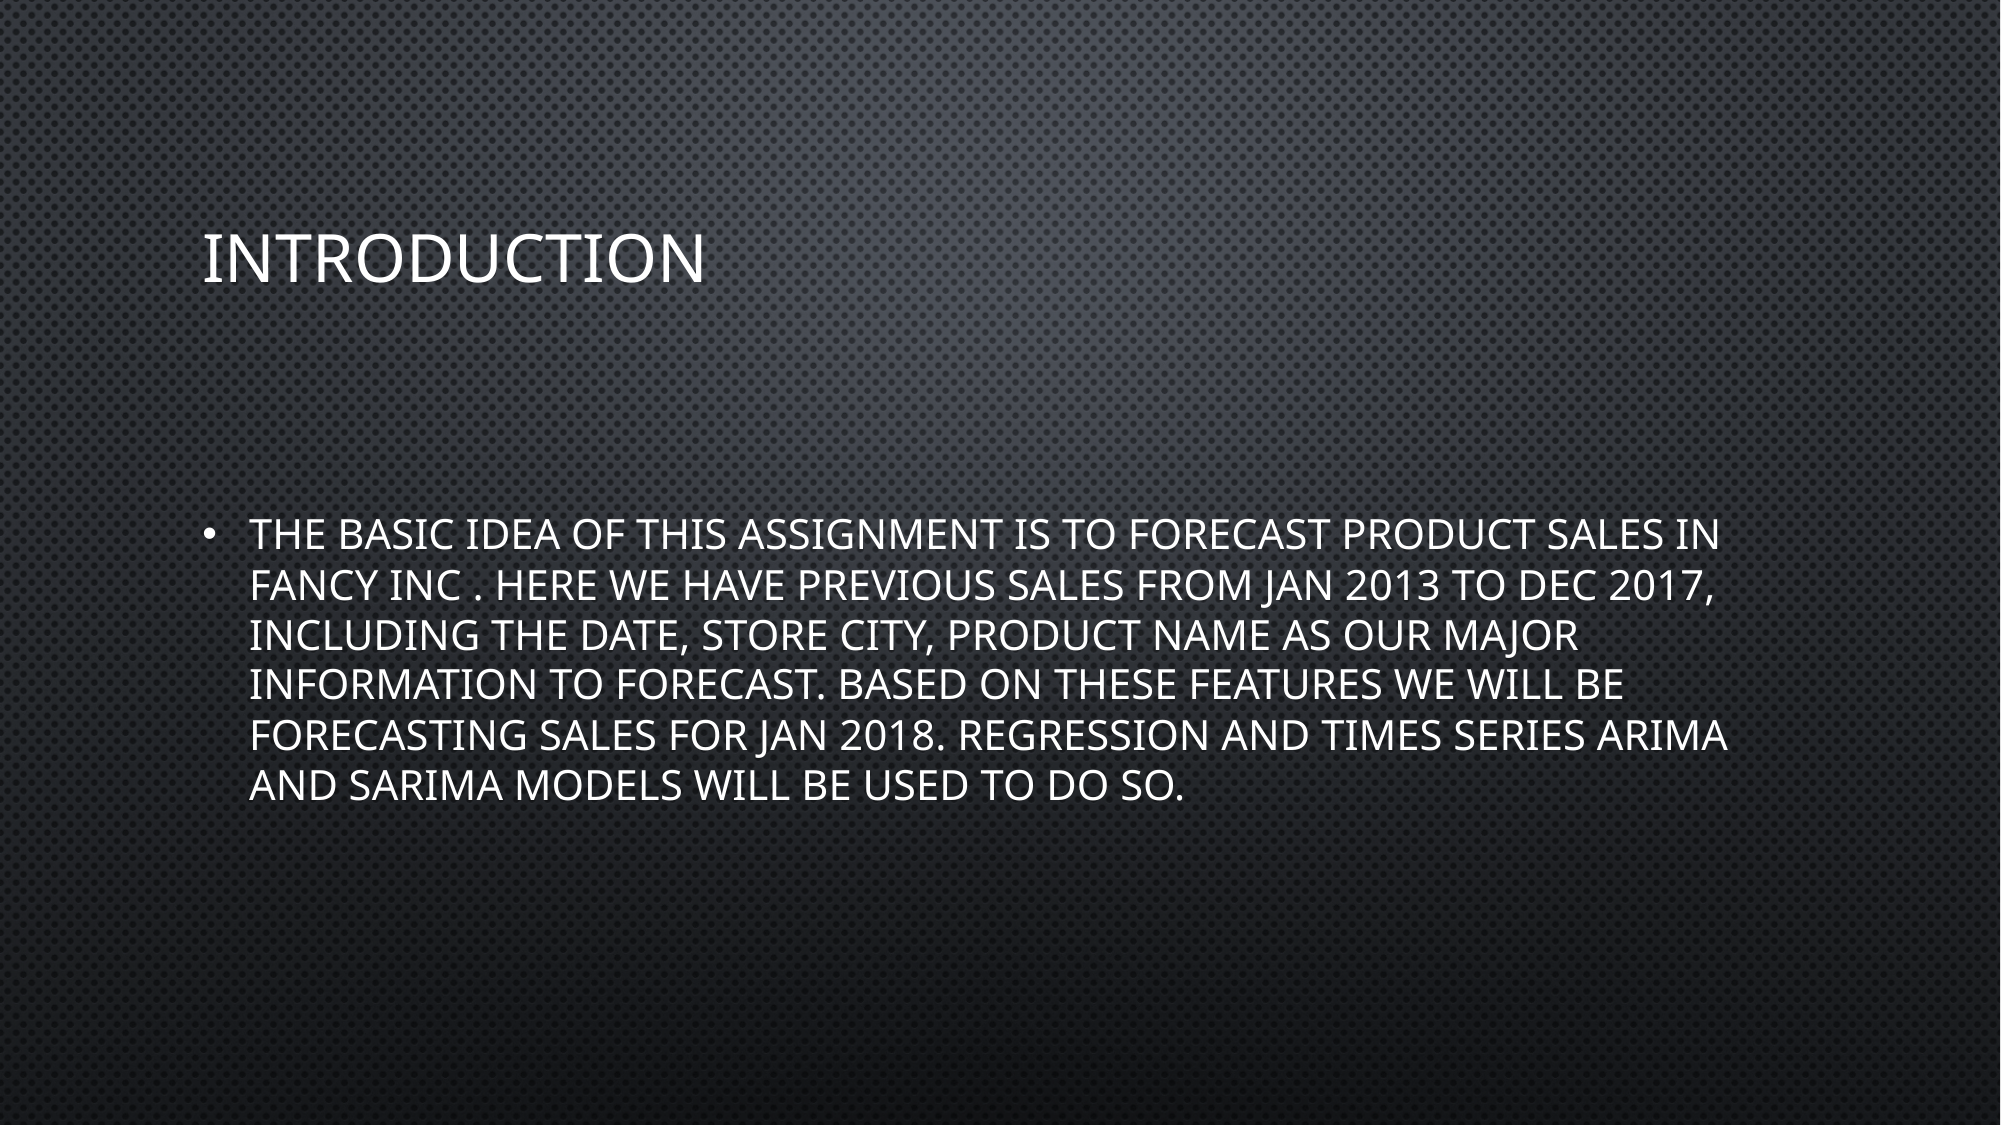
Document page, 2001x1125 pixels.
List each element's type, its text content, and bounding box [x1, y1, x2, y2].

list THE BASIC IDEA OF THIS ASSIGNMENT IS TO FORECAST PRODUCT SALES IN FANCY INC . HERE WE HAVE PREVIOUS SALES FROM JAN 2013 TO DEC 2017, INCLUDING THE DATE, STORE CITY, PRODUCT NAME AS OUR MAJOR INFORMATION TO FORECAST. BASED ON THESE FEATURES WE WILL BE FORECASTING SALES FOR JAN 2018. REGRESSION AND TIMES SERIES ARIMA AND SARIMA MODELS WILL BE USED TO DO SO. [187, 437, 1813, 950]
title INTRODUCTION [187, 99, 1813, 413]
